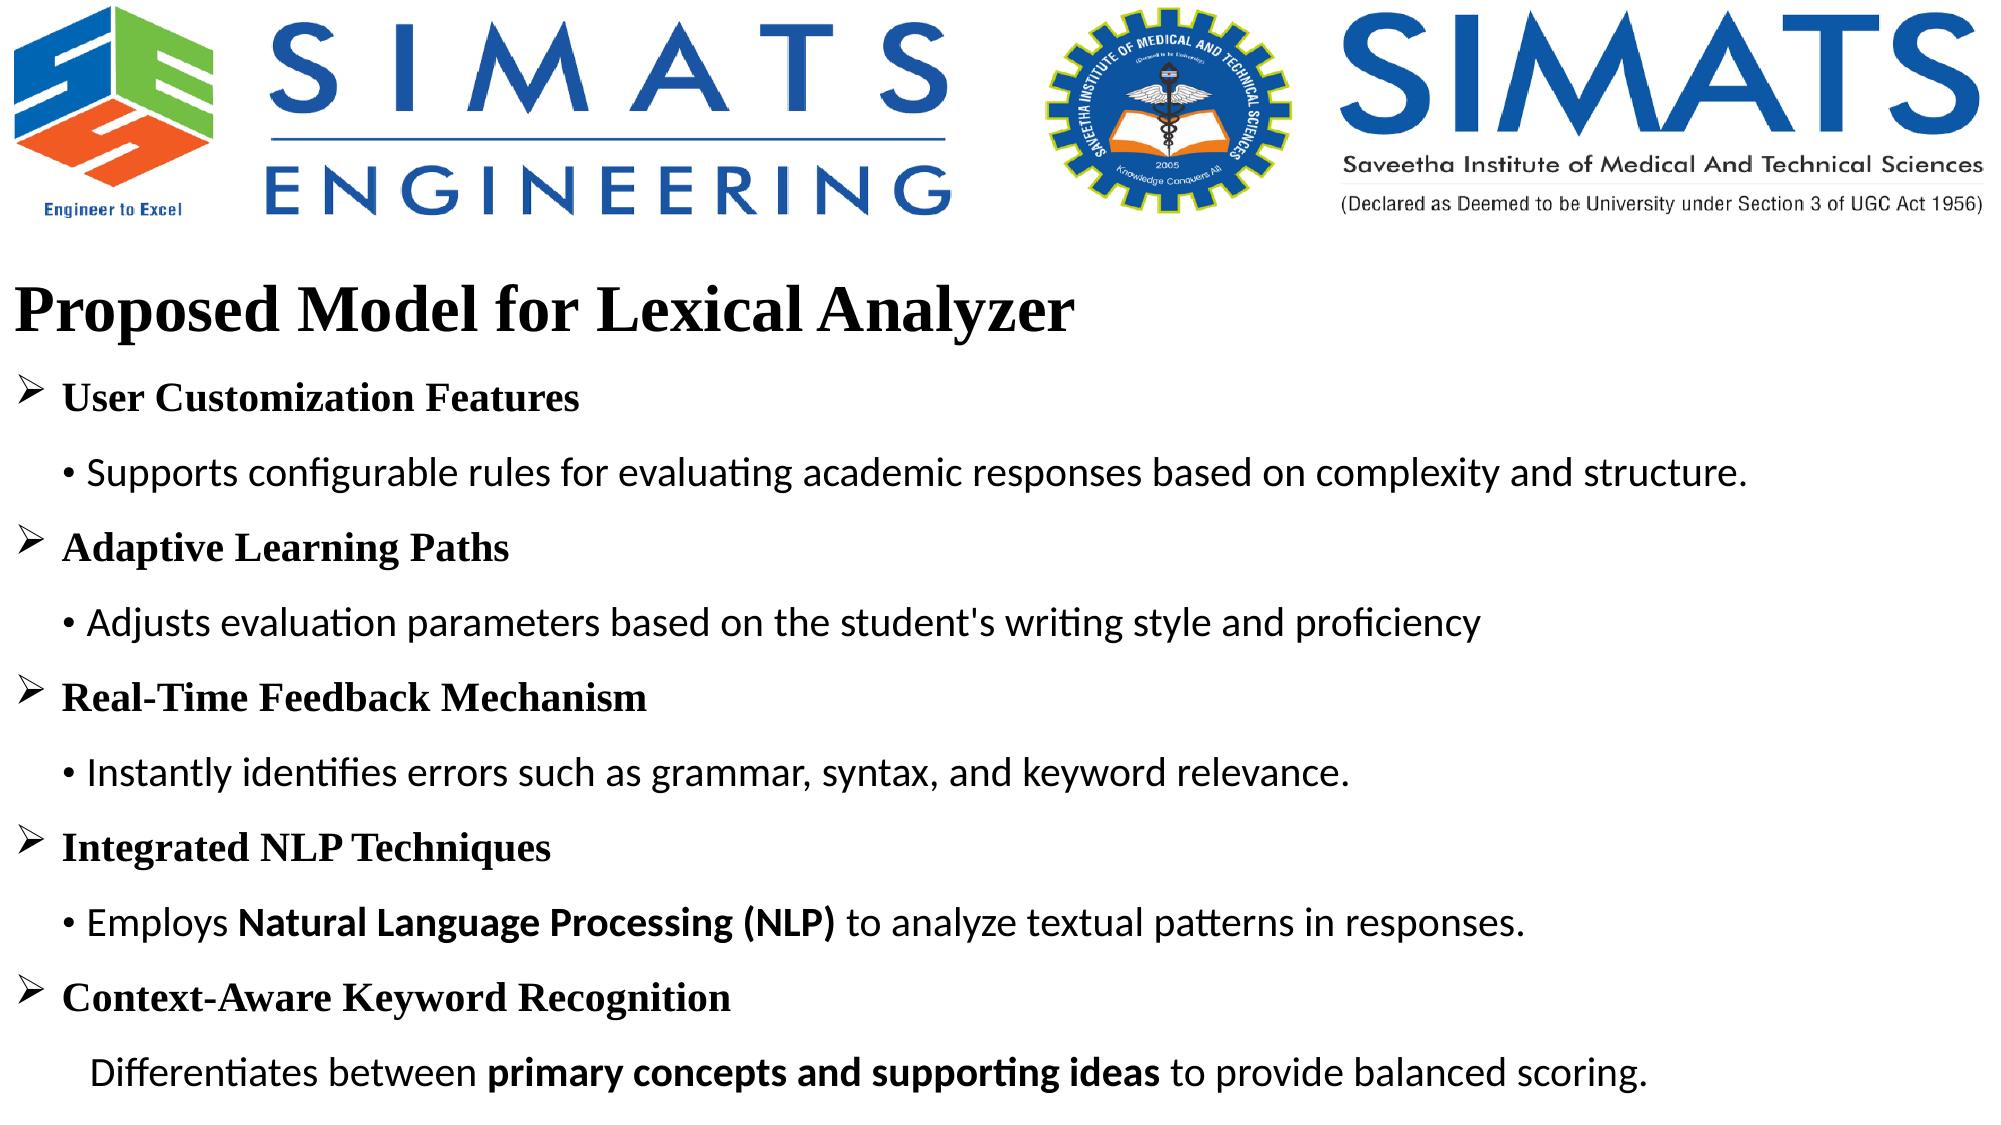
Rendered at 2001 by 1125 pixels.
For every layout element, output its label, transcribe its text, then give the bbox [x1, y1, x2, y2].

text_box Proposed Model for Lexical Analyzer User Customization Features • Supports configurable rules for evaluating academic responses based on complexity and structure. Adaptive Learning Paths • Adjusts evaluation parameters based on the student's writing style and proficiency Real-Time Feedback Mechanism • Instantly identifies errors such as grammar, syntax, and keyword relevance. Integrated NLP Techniques • Employs Natural Language Processing (NLP) to analyze textual patterns in responses. Context-Aware Keyword Recognition Differentiates between primary concepts and supporting ideas to provide balanced scoring. [0, 217, 1986, 1103]
picture [14, 6, 1984, 218]
